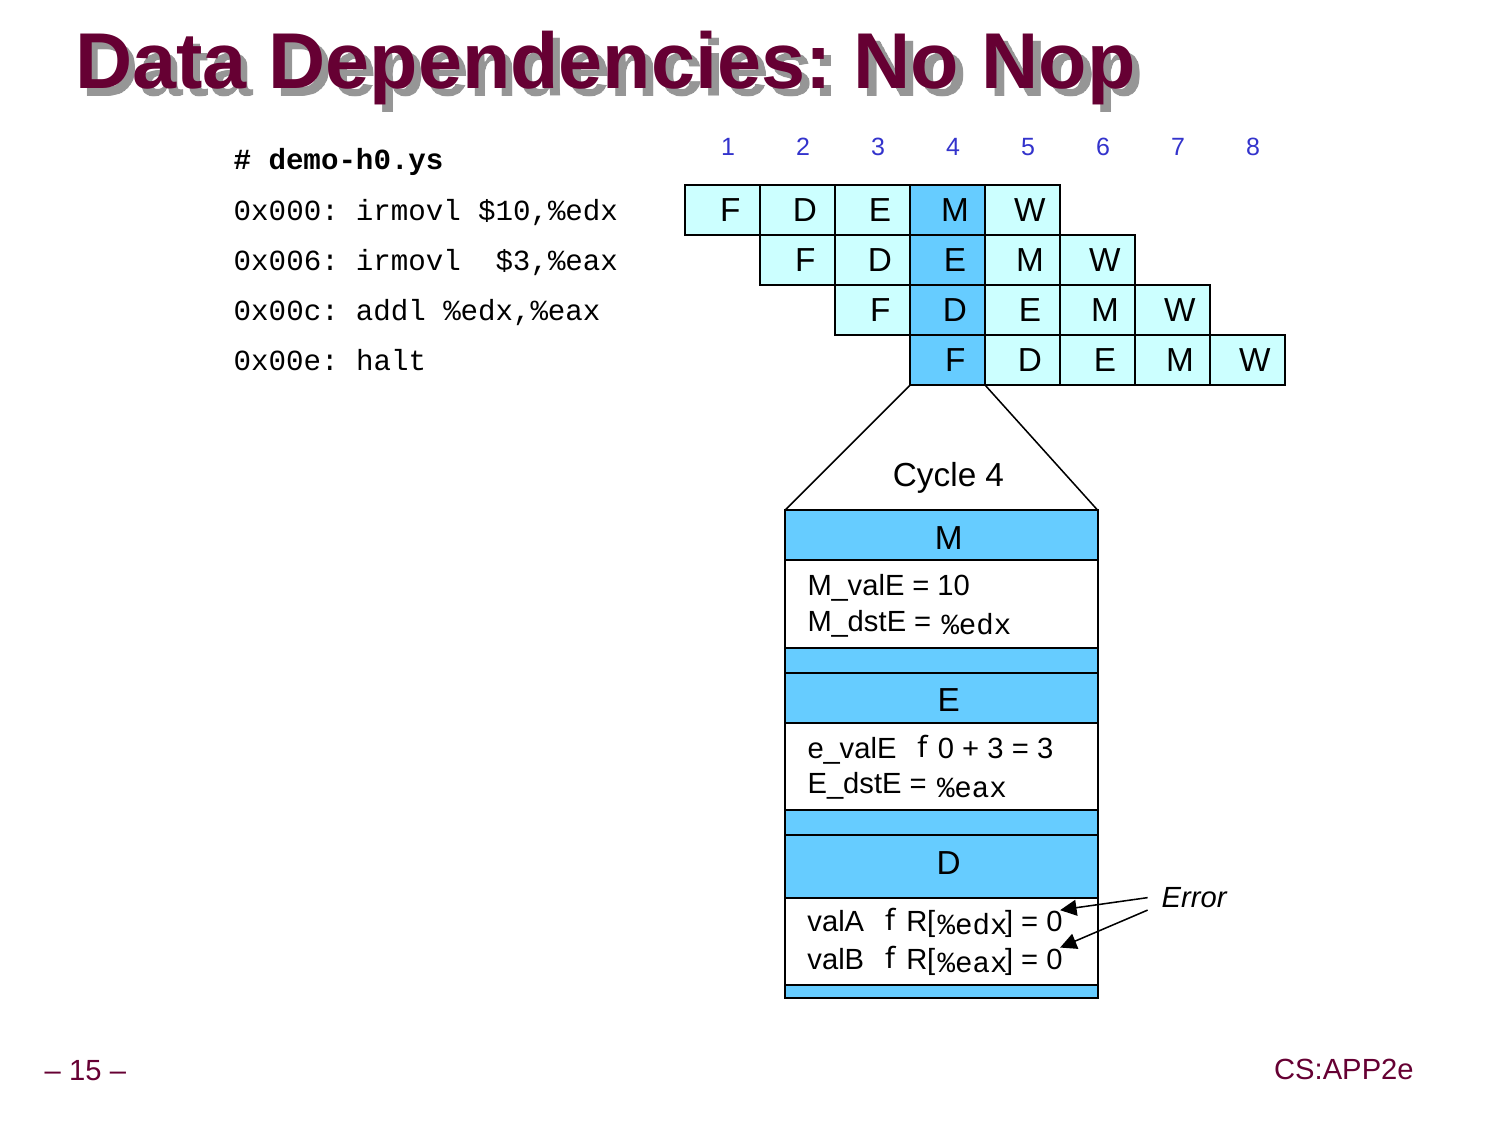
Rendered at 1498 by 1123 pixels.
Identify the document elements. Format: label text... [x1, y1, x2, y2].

title Data Dependencies: No Nop [74, 0, 1498, 129]
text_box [209, 122, 1286, 999]
